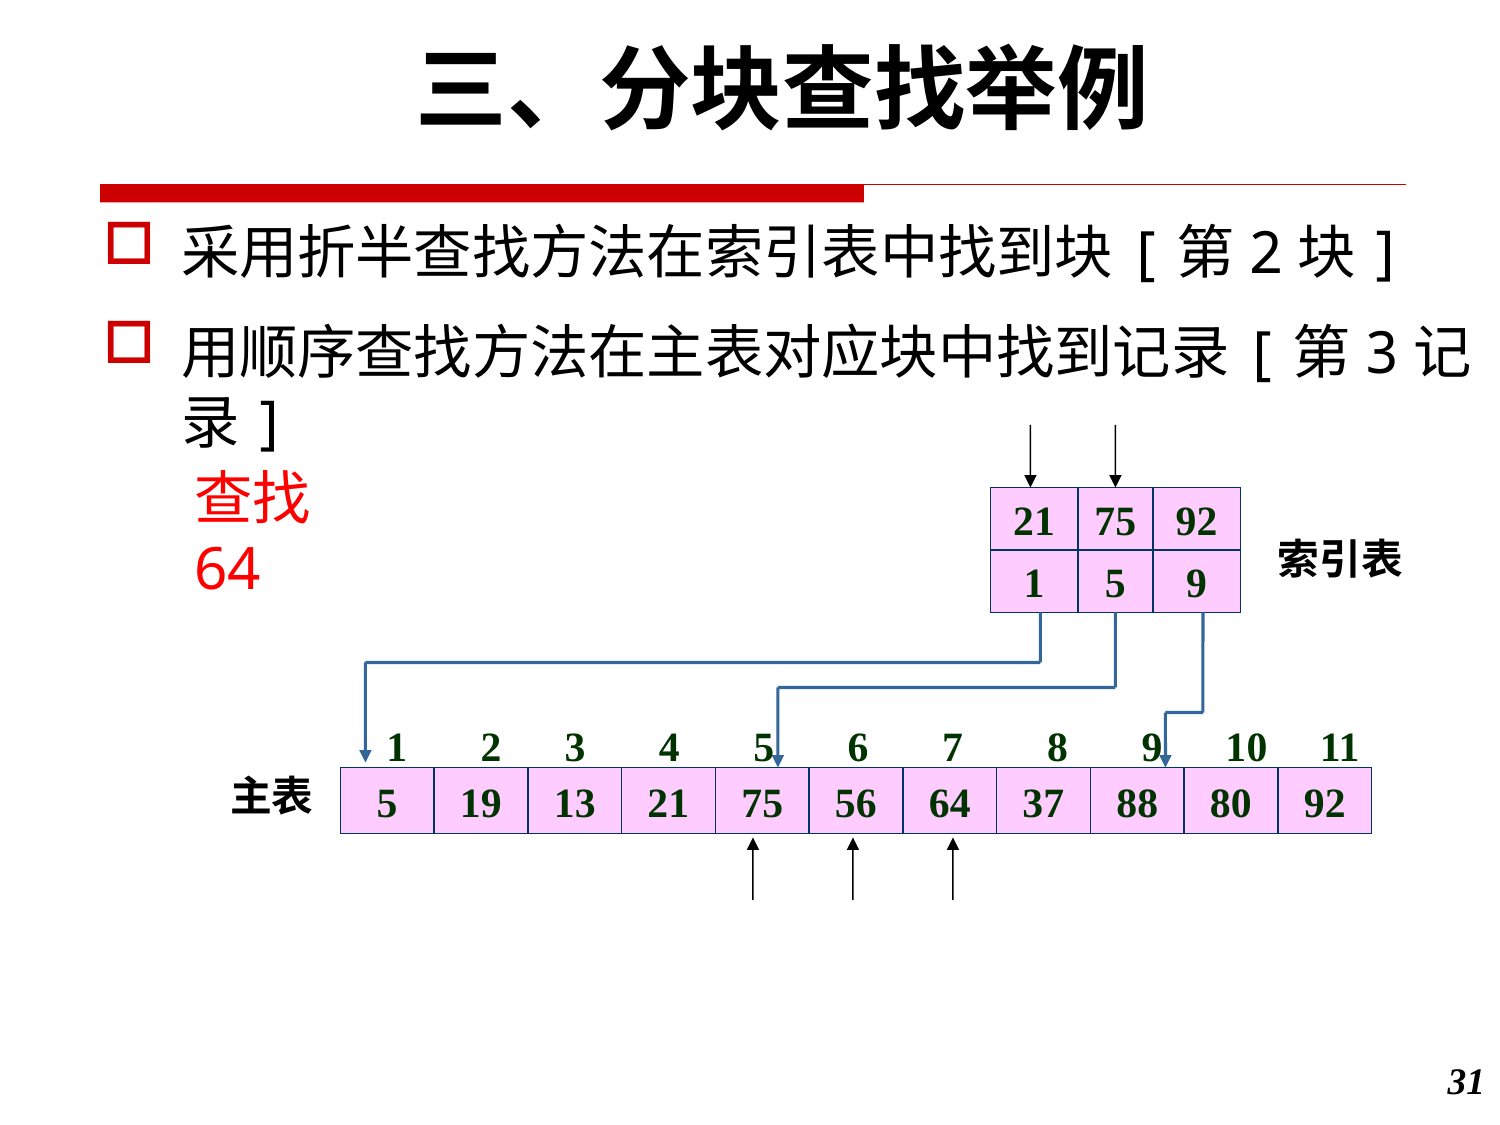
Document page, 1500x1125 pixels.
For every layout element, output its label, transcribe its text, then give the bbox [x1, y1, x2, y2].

text_box [1024, 424, 1037, 485]
list 采用折半查找方法在索引表中找到块[第2块] 用顺序查找方法在主表对应块中找到记录[第3记录] [89, 208, 1500, 871]
text_box 索引表 [1265, 525, 1416, 590]
text_box 三、分块查找举例 [89, 23, 1477, 149]
text_box 主表 [215, 762, 335, 828]
text_box [846, 842, 860, 901]
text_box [990, 487, 1241, 613]
text_box 查找64 [179, 453, 400, 609]
text_box 31 [1400, 1049, 1500, 1110]
text_box [946, 842, 960, 901]
text_box [746, 842, 760, 901]
text_box [1109, 424, 1122, 485]
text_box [340, 712, 1422, 835]
